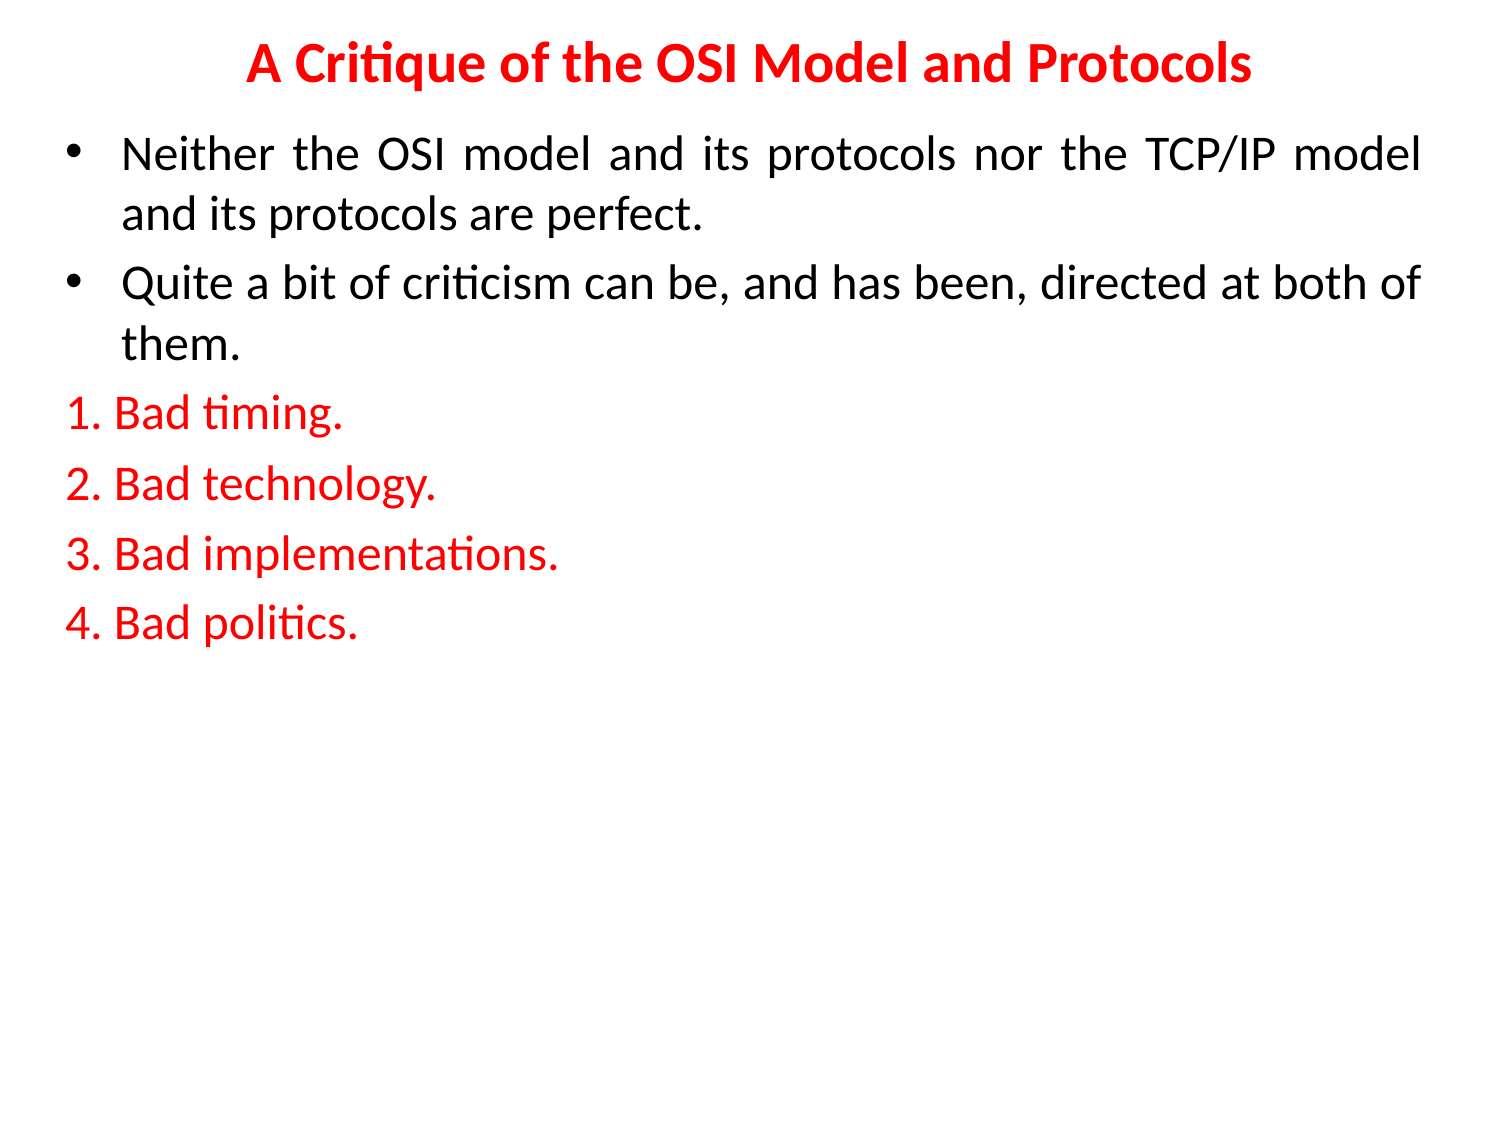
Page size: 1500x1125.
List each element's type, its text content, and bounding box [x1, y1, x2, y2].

title A Critique of the OSI Model and Protocols [74, 12, 1426, 106]
list Neither the OSI model and its protocols nor the TCP/IP model and its protocols are perfect. Quite a bit of criticism can be, and has been, directed at both of them. 1. Bad timing. 2. Bad technology. 3. Bad implementations. 4. Bad politics. [49, 112, 1438, 1088]
